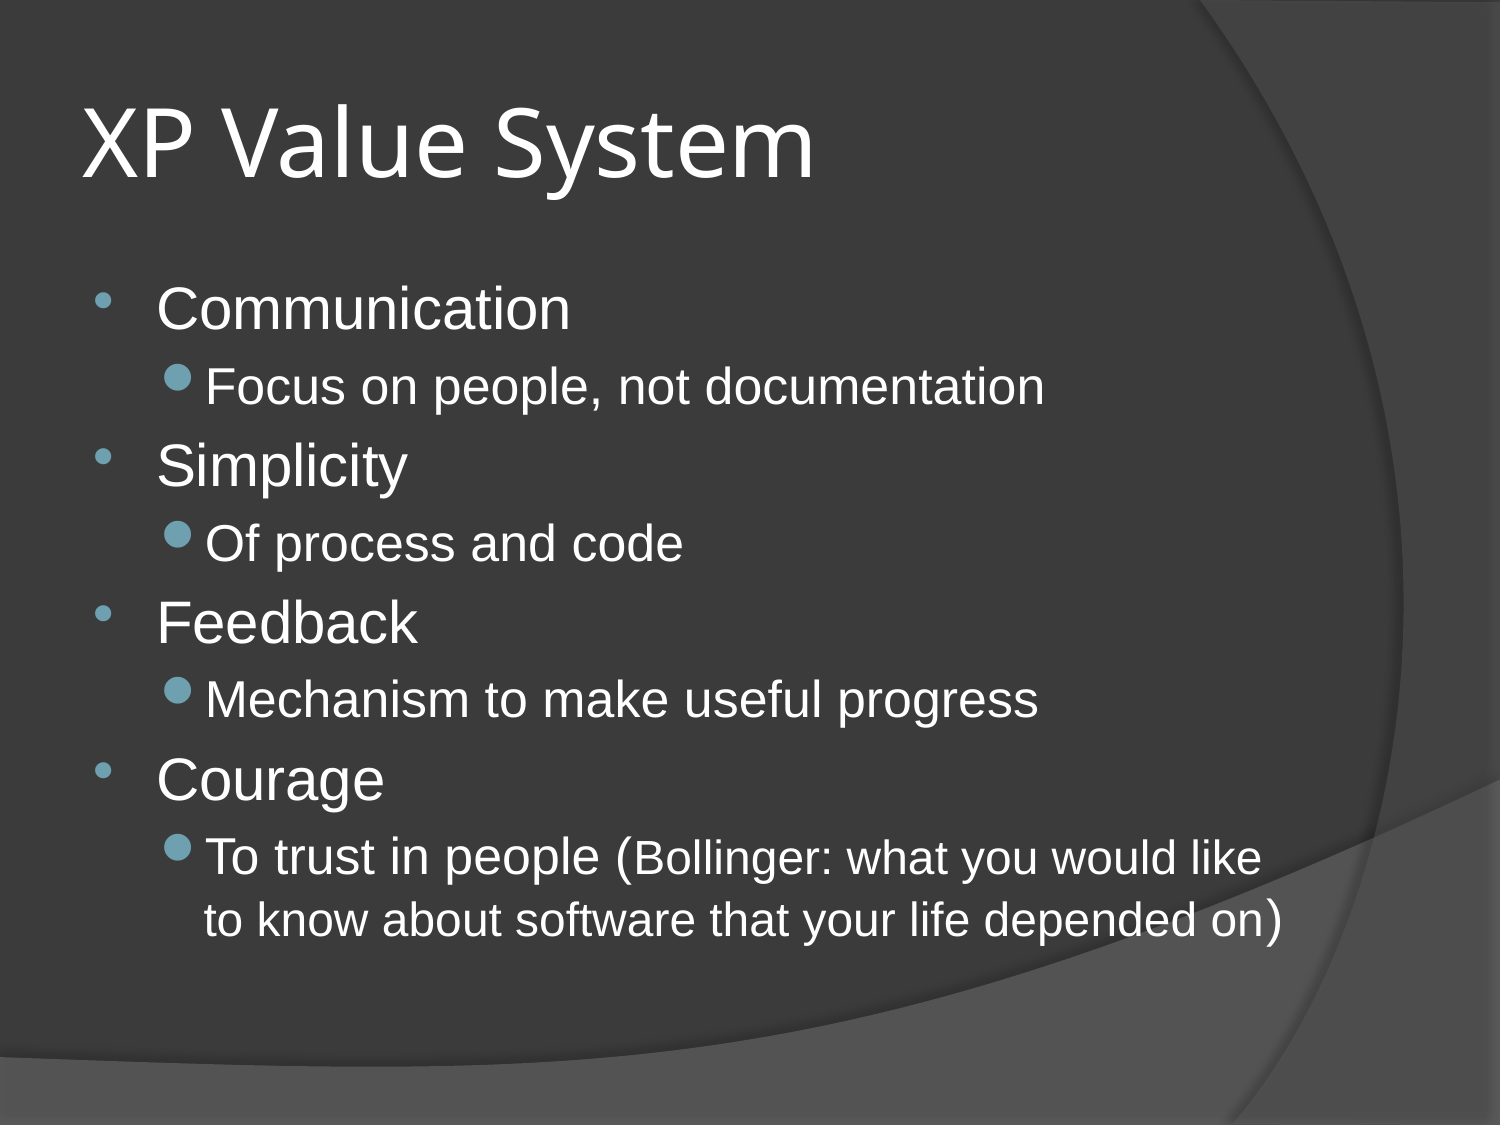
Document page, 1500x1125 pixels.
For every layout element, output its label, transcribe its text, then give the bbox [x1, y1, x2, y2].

list Communication Focus on people, not documentation Simplicity Of process and code Feedback Mechanism to make useful progress Courage To trust in people (Bollinger: what you would like to know about software that your life depended on) [75, 262, 1300, 1005]
title XP Value System [75, 45, 1300, 233]
